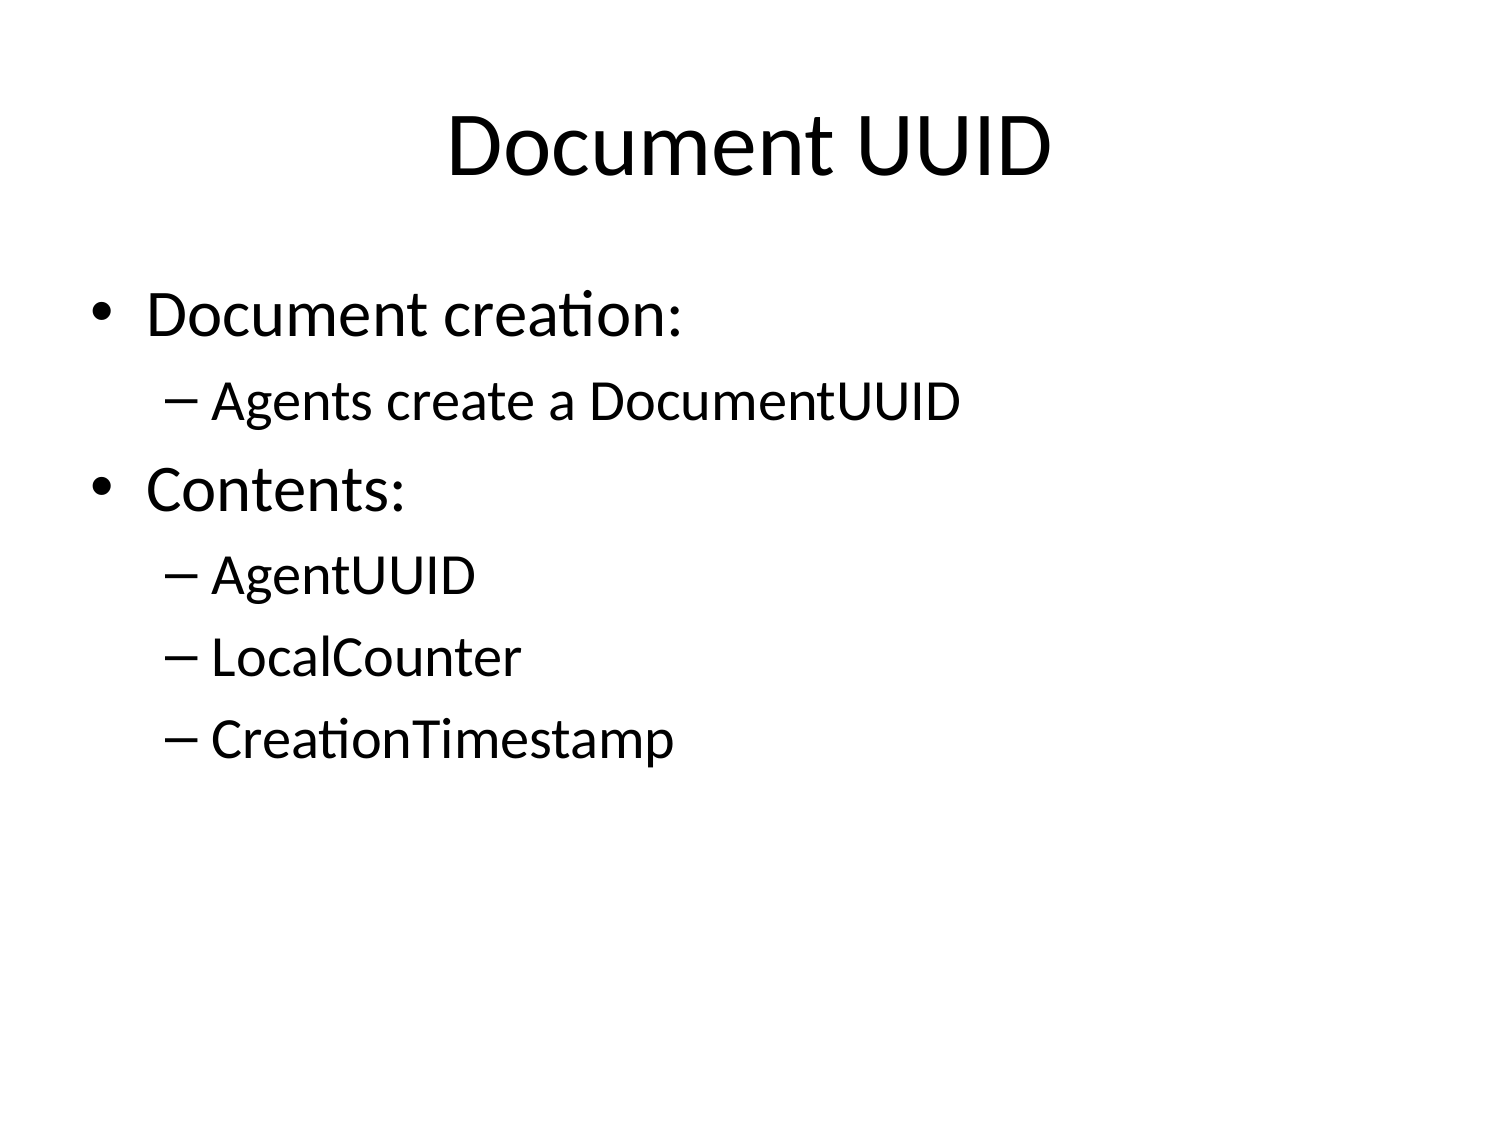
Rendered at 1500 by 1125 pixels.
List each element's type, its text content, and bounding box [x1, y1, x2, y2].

list Document creation: Agents create a DocumentUUID Contents: AgentUUID LocalCounter CreationTimestamp [75, 262, 1425, 1005]
title Document UUID [75, 45, 1425, 233]
